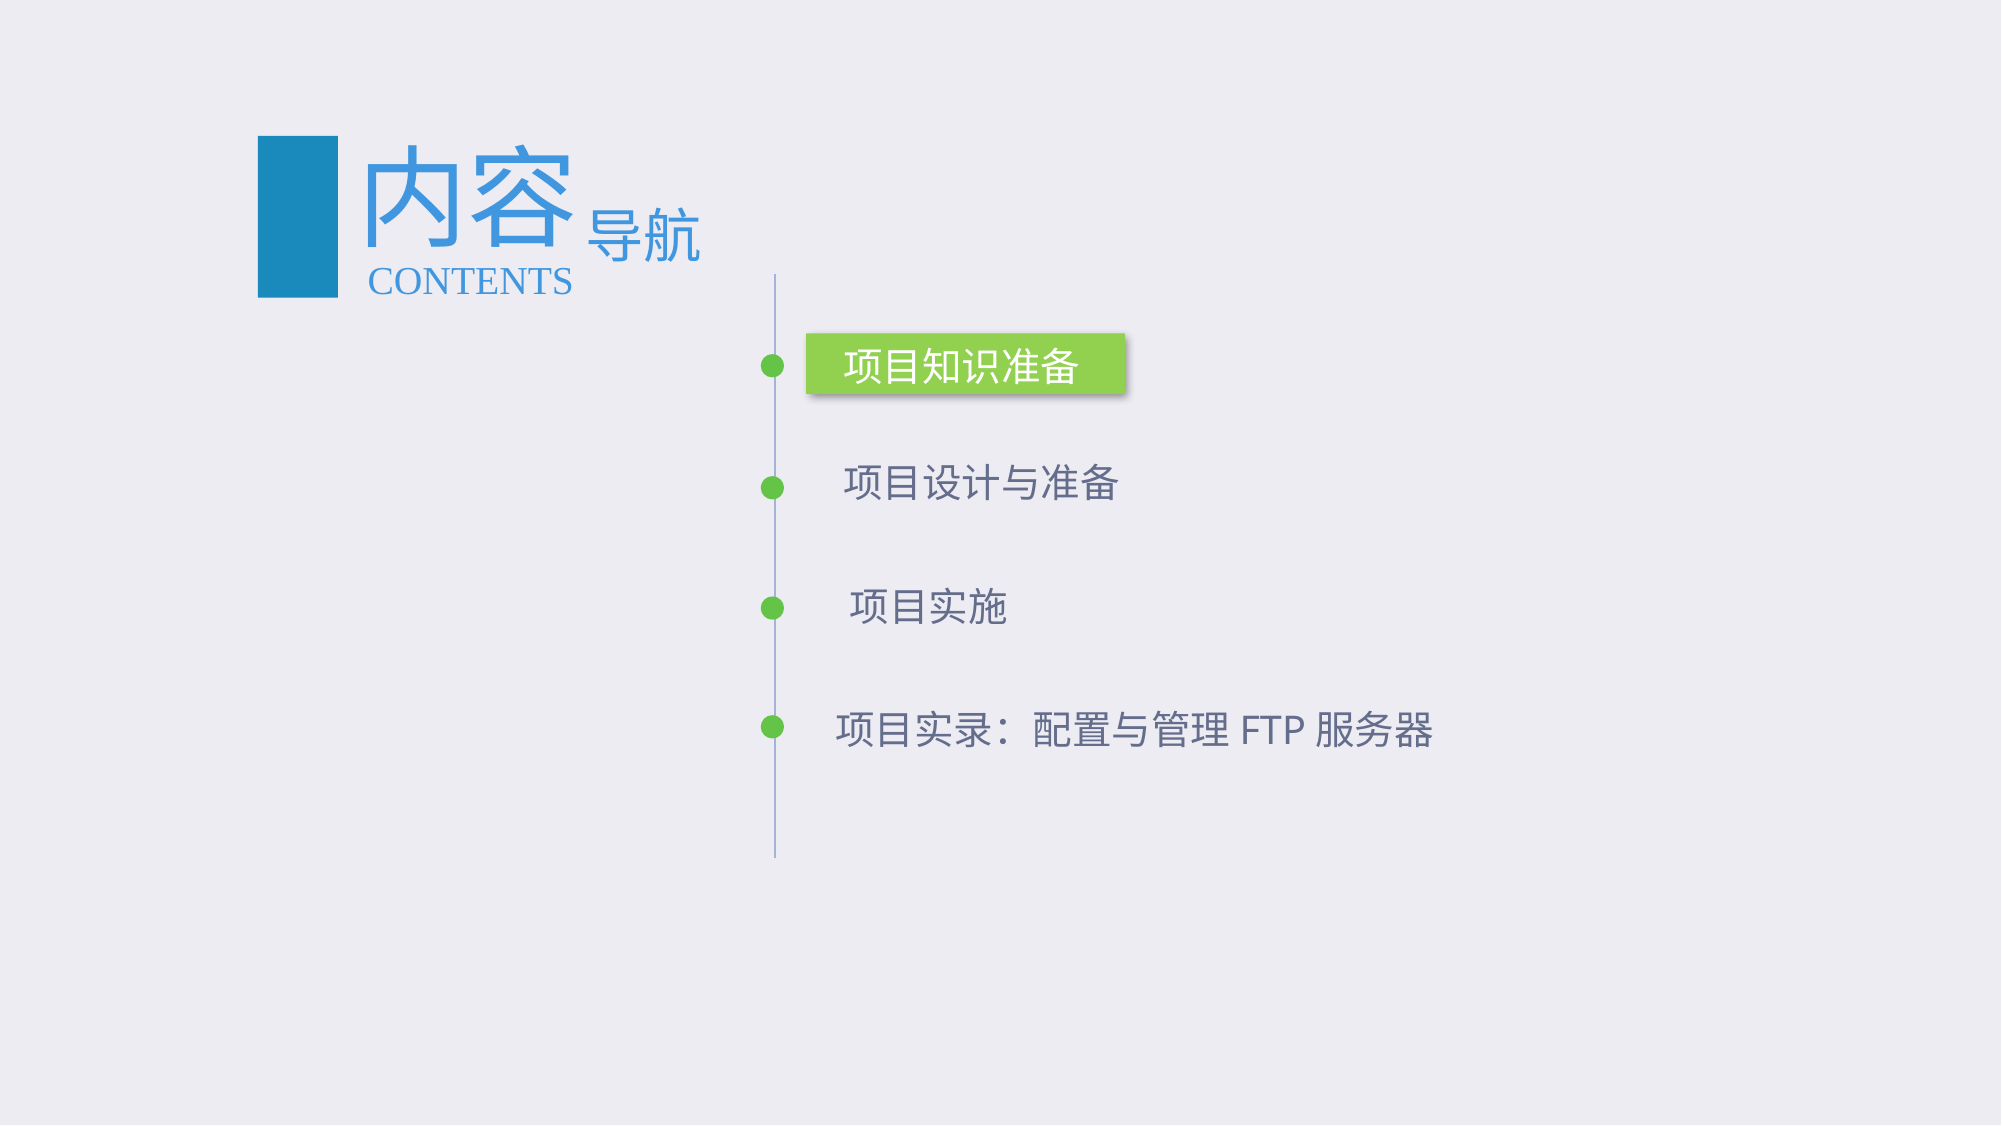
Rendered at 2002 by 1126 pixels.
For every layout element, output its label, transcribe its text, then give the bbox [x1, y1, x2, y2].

text_box [804, 331, 1127, 396]
text_box 项目实施 [849, 579, 1009, 640]
text_box [758, 474, 787, 502]
text_box 项目设计与准备 [843, 455, 1121, 516]
text_box 项目实录：配置与管理FTP服务器 [835, 702, 1435, 763]
text_box [758, 594, 787, 622]
text_box 项目知识准备 [843, 339, 1081, 400]
text_box [758, 713, 787, 741]
text_box [758, 352, 787, 380]
